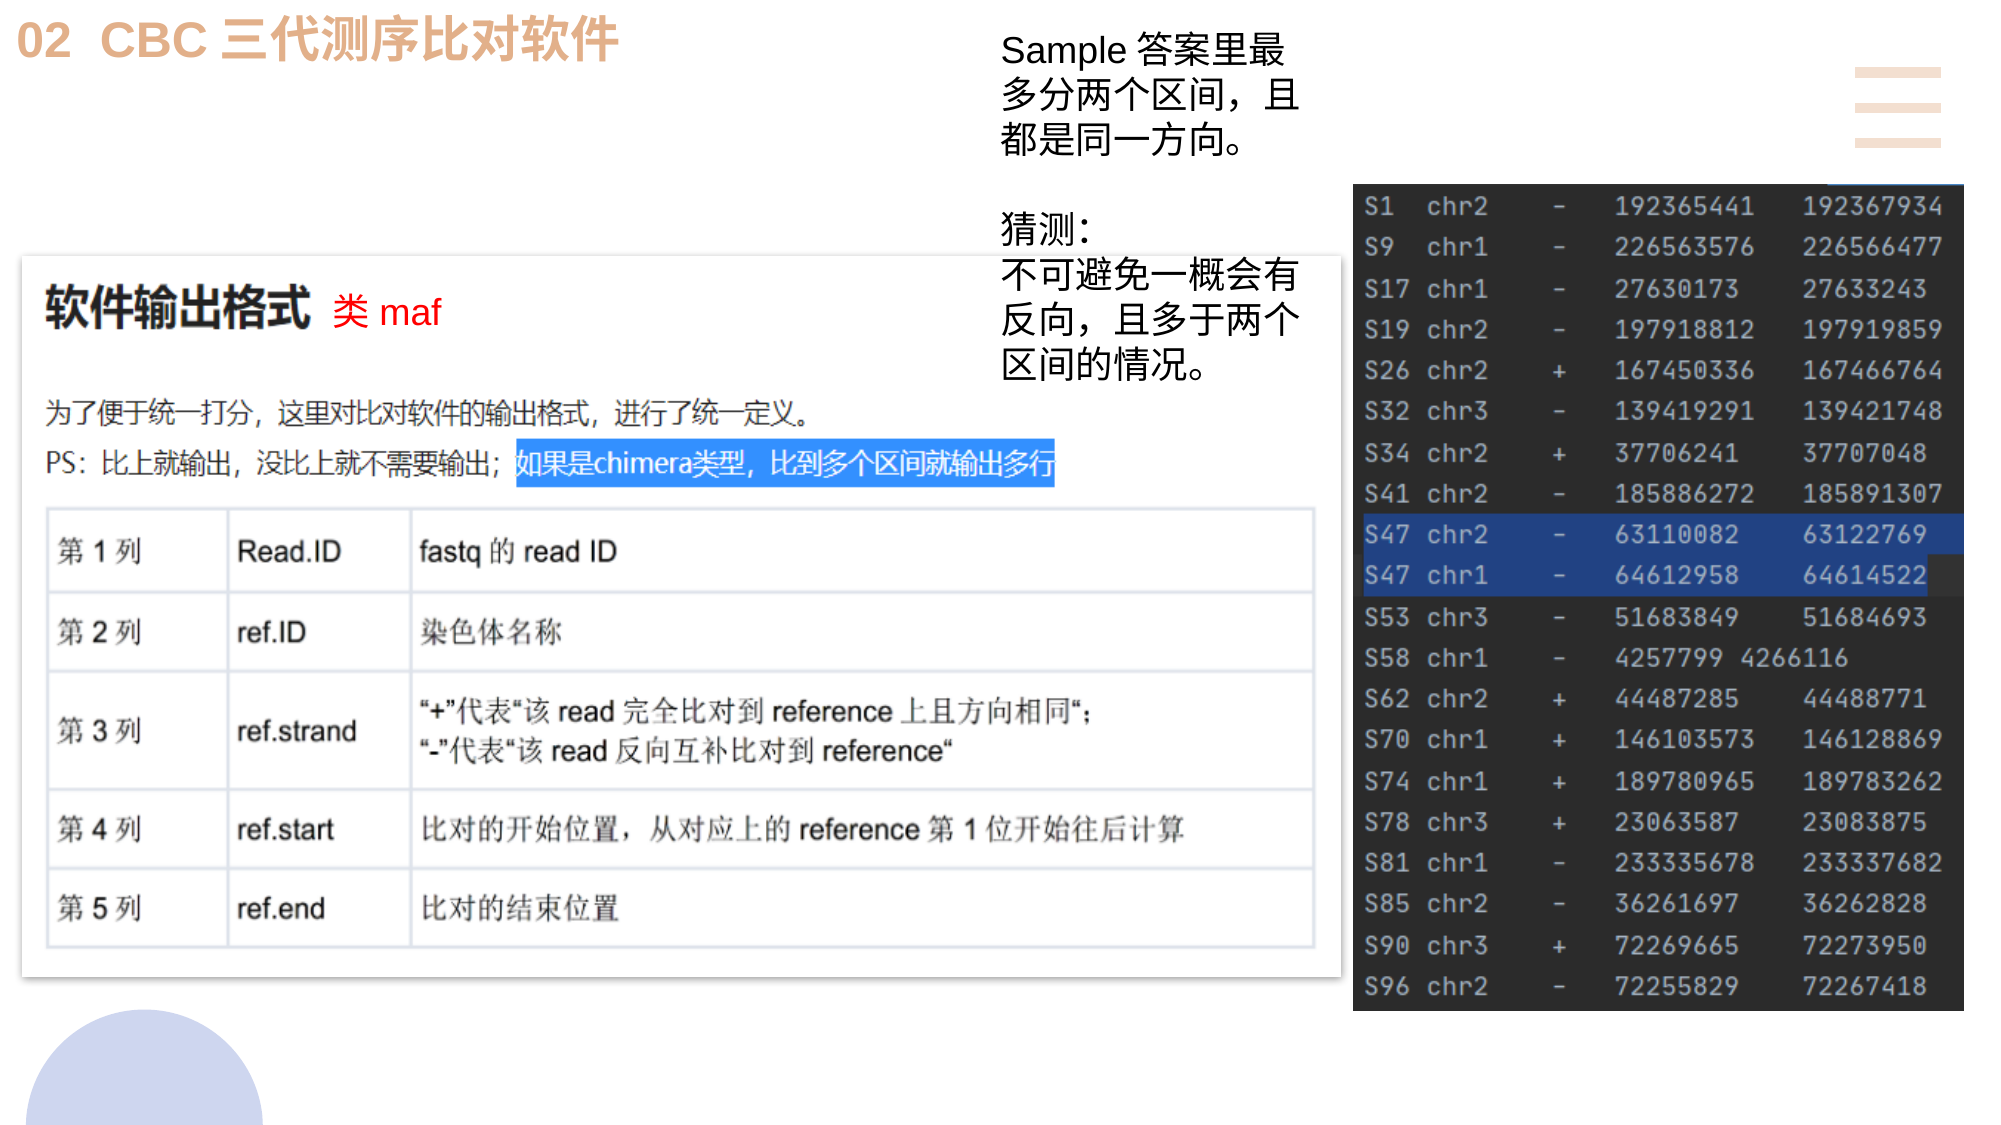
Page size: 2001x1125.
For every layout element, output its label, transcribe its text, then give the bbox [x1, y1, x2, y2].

picture [1353, 184, 1964, 1011]
text_box Sample答案里最多分两个区间，且都是同一方向。 猜测： 不可避免一概会有反向，且多于两个区间的情况。 [985, 18, 1327, 270]
picture [36, 270, 1327, 963]
text_box 02 CBC三代测序比对软件 [0, 0, 637, 76]
